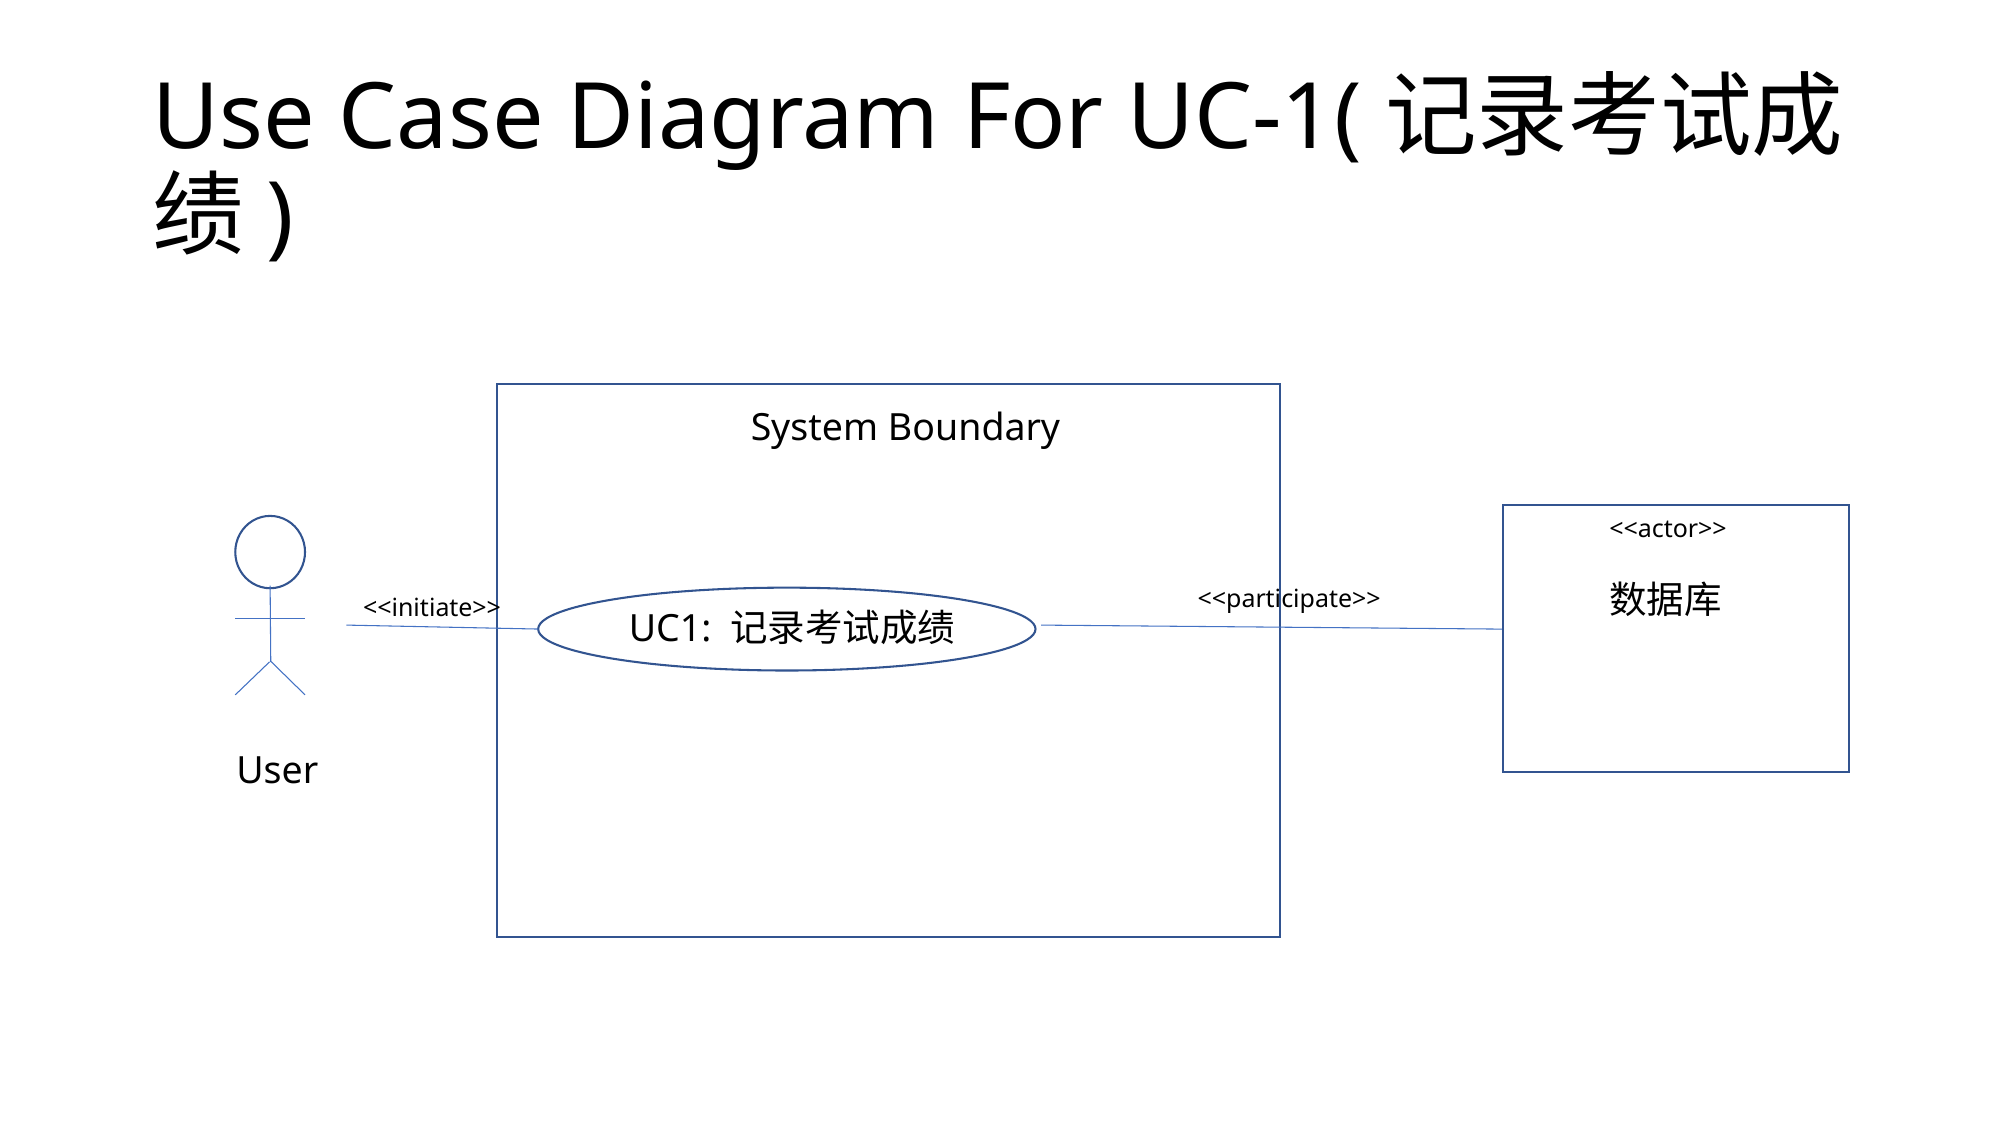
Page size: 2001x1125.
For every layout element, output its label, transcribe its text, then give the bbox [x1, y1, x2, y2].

text_box [496, 630, 1281, 938]
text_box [1041, 625, 1503, 630]
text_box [270, 660, 305, 695]
text_box <<actor>> [1594, 505, 1849, 550]
text_box <<participate>> [1182, 575, 1438, 620]
text_box [628, 586, 945, 596]
text_box [234, 514, 307, 590]
text_box 数据库 [1594, 568, 1767, 629]
text_box System Boundary [736, 395, 1123, 455]
text_box UC1: 记录考试成绩 [613, 596, 1081, 657]
text_box [496, 383, 1281, 625]
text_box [346, 625, 539, 630]
text_box [537, 598, 976, 672]
text_box User [221, 738, 354, 798]
text_box <<initiate>> [348, 583, 539, 625]
text_box [1502, 504, 1850, 773]
title Use Case Diagram For UC-1(记录考试成绩) [137, 59, 1863, 278]
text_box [235, 661, 270, 695]
